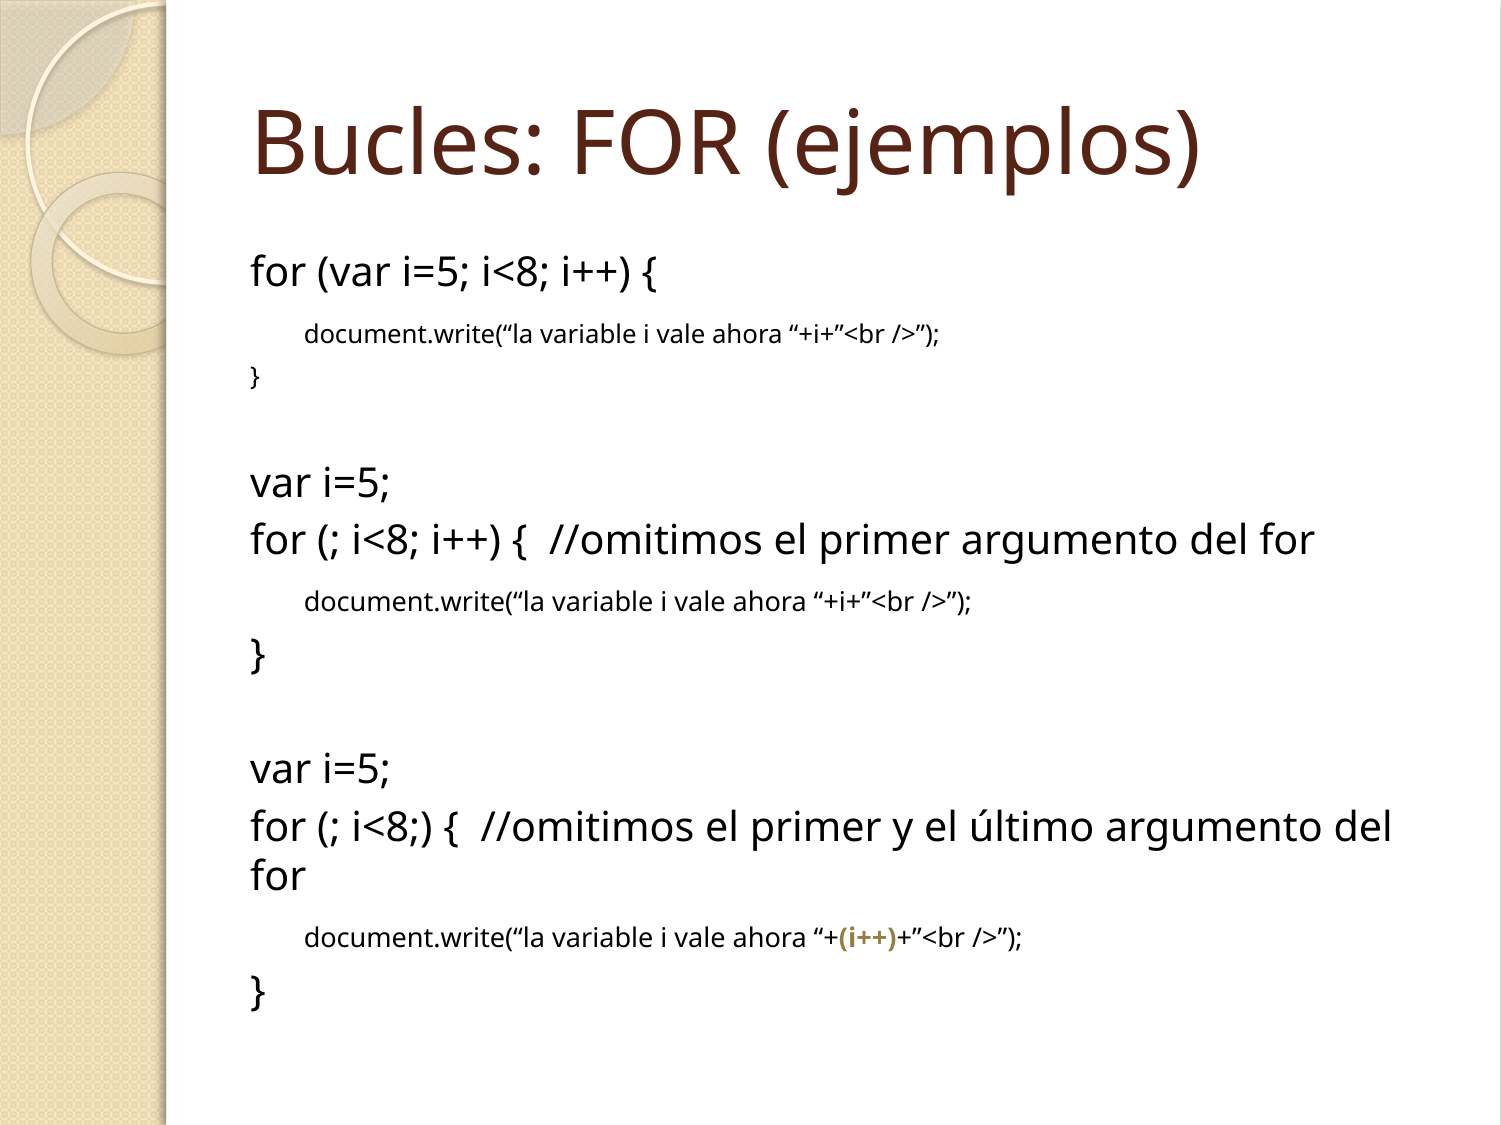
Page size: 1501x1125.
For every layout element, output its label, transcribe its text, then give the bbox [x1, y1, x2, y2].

title Bucles: FOR (ejemplos) [235, 45, 1466, 233]
list for (var i=5; i<8; i++) { document.write(“la variable i vale ahora “+i+”<br />”); } var i=5; for (; i<8; i++) { //omitimos el primer argumento del for document.write(“la variable i vale ahora “+i+”<br />”); } var i=5; for (; i<8;) { //omitimos el primer y el último argumento del for document.write(“la variable i vale ahora “+(i++)+”<br />”); } [235, 237, 1466, 1025]
